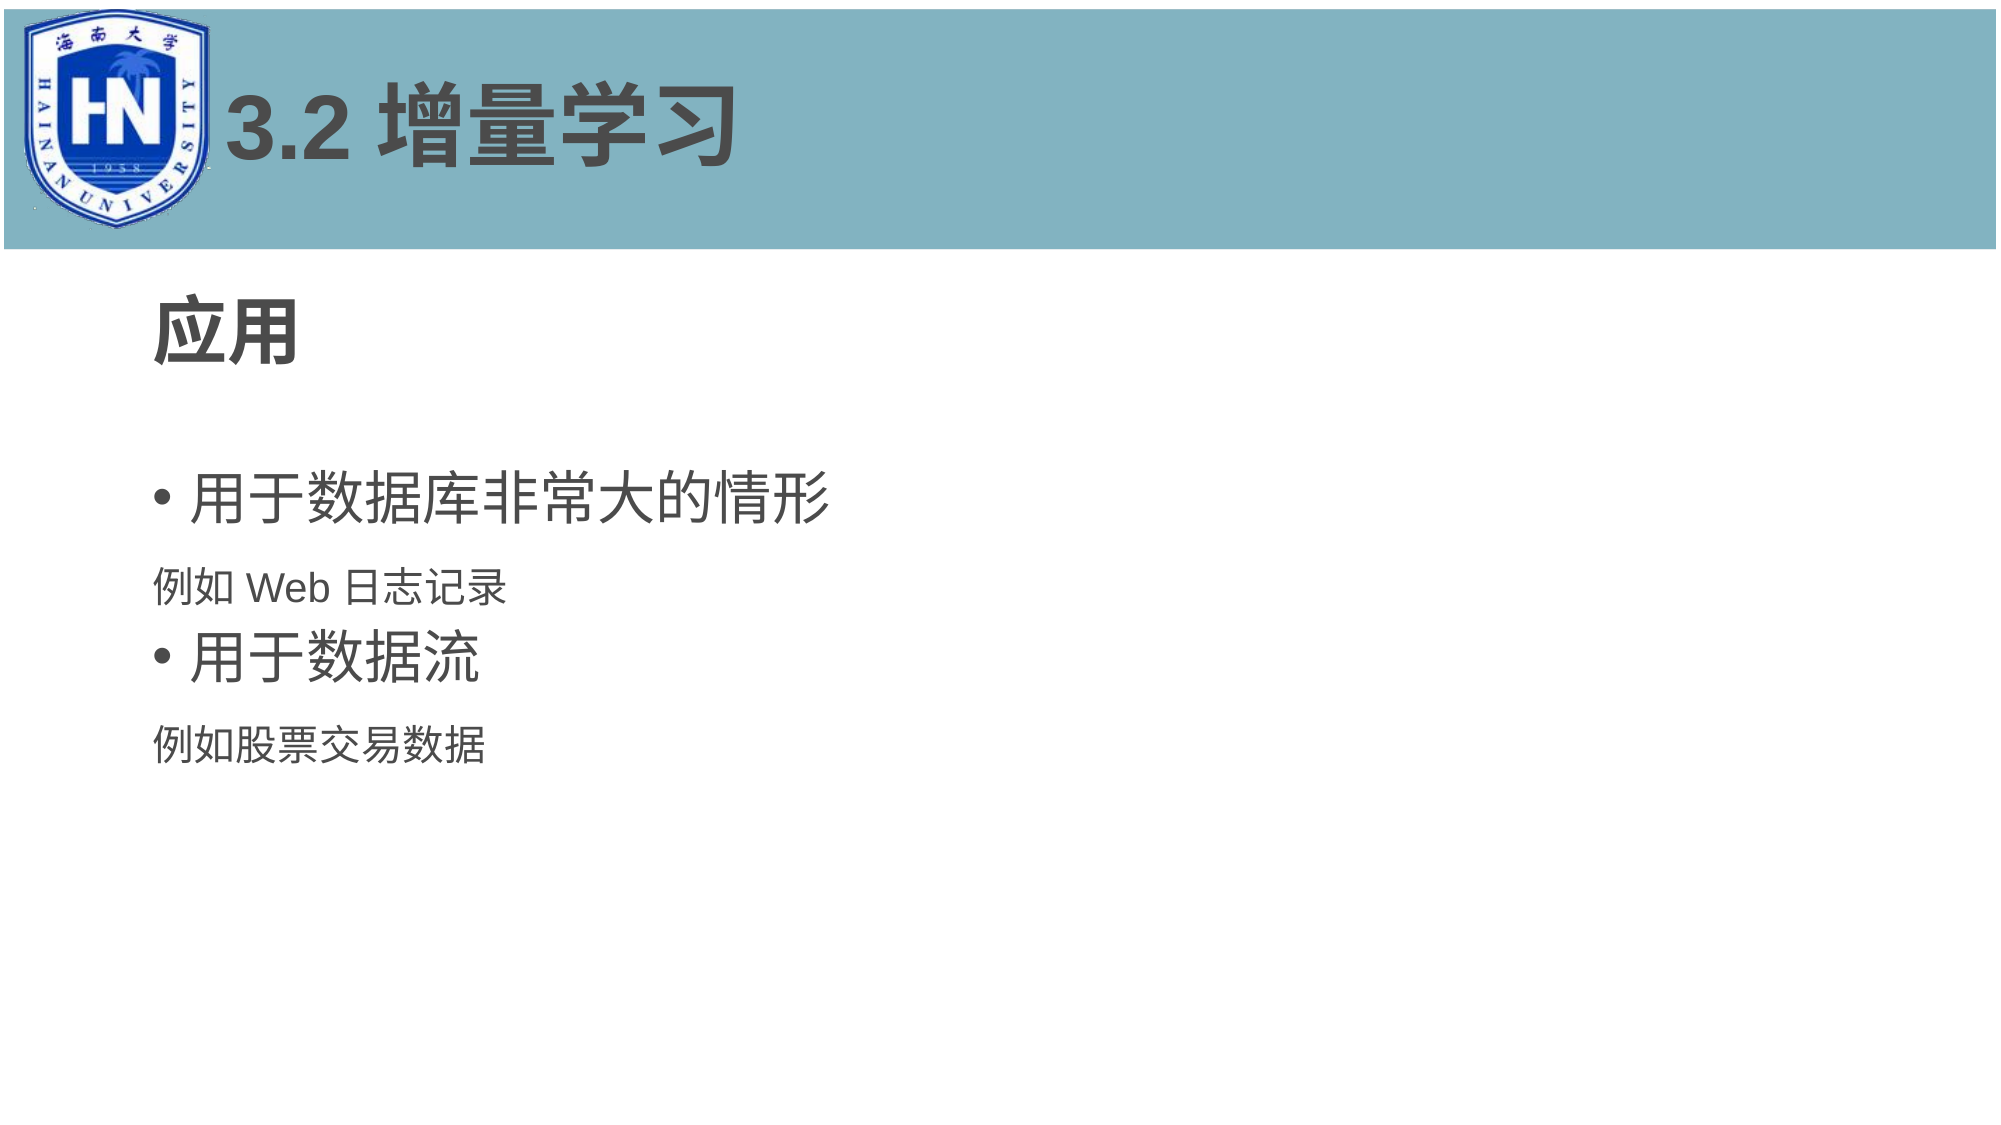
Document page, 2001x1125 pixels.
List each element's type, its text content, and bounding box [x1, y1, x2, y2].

text_box 3.2增量学习 [210, 20, 1936, 238]
text_box [4, 9, 1996, 250]
text_box 应用 用于数据库非常大的情形 例如Web日志记录 用于数据流 例如股票交易数据 [137, 307, 1863, 1022]
picture [24, 9, 211, 230]
